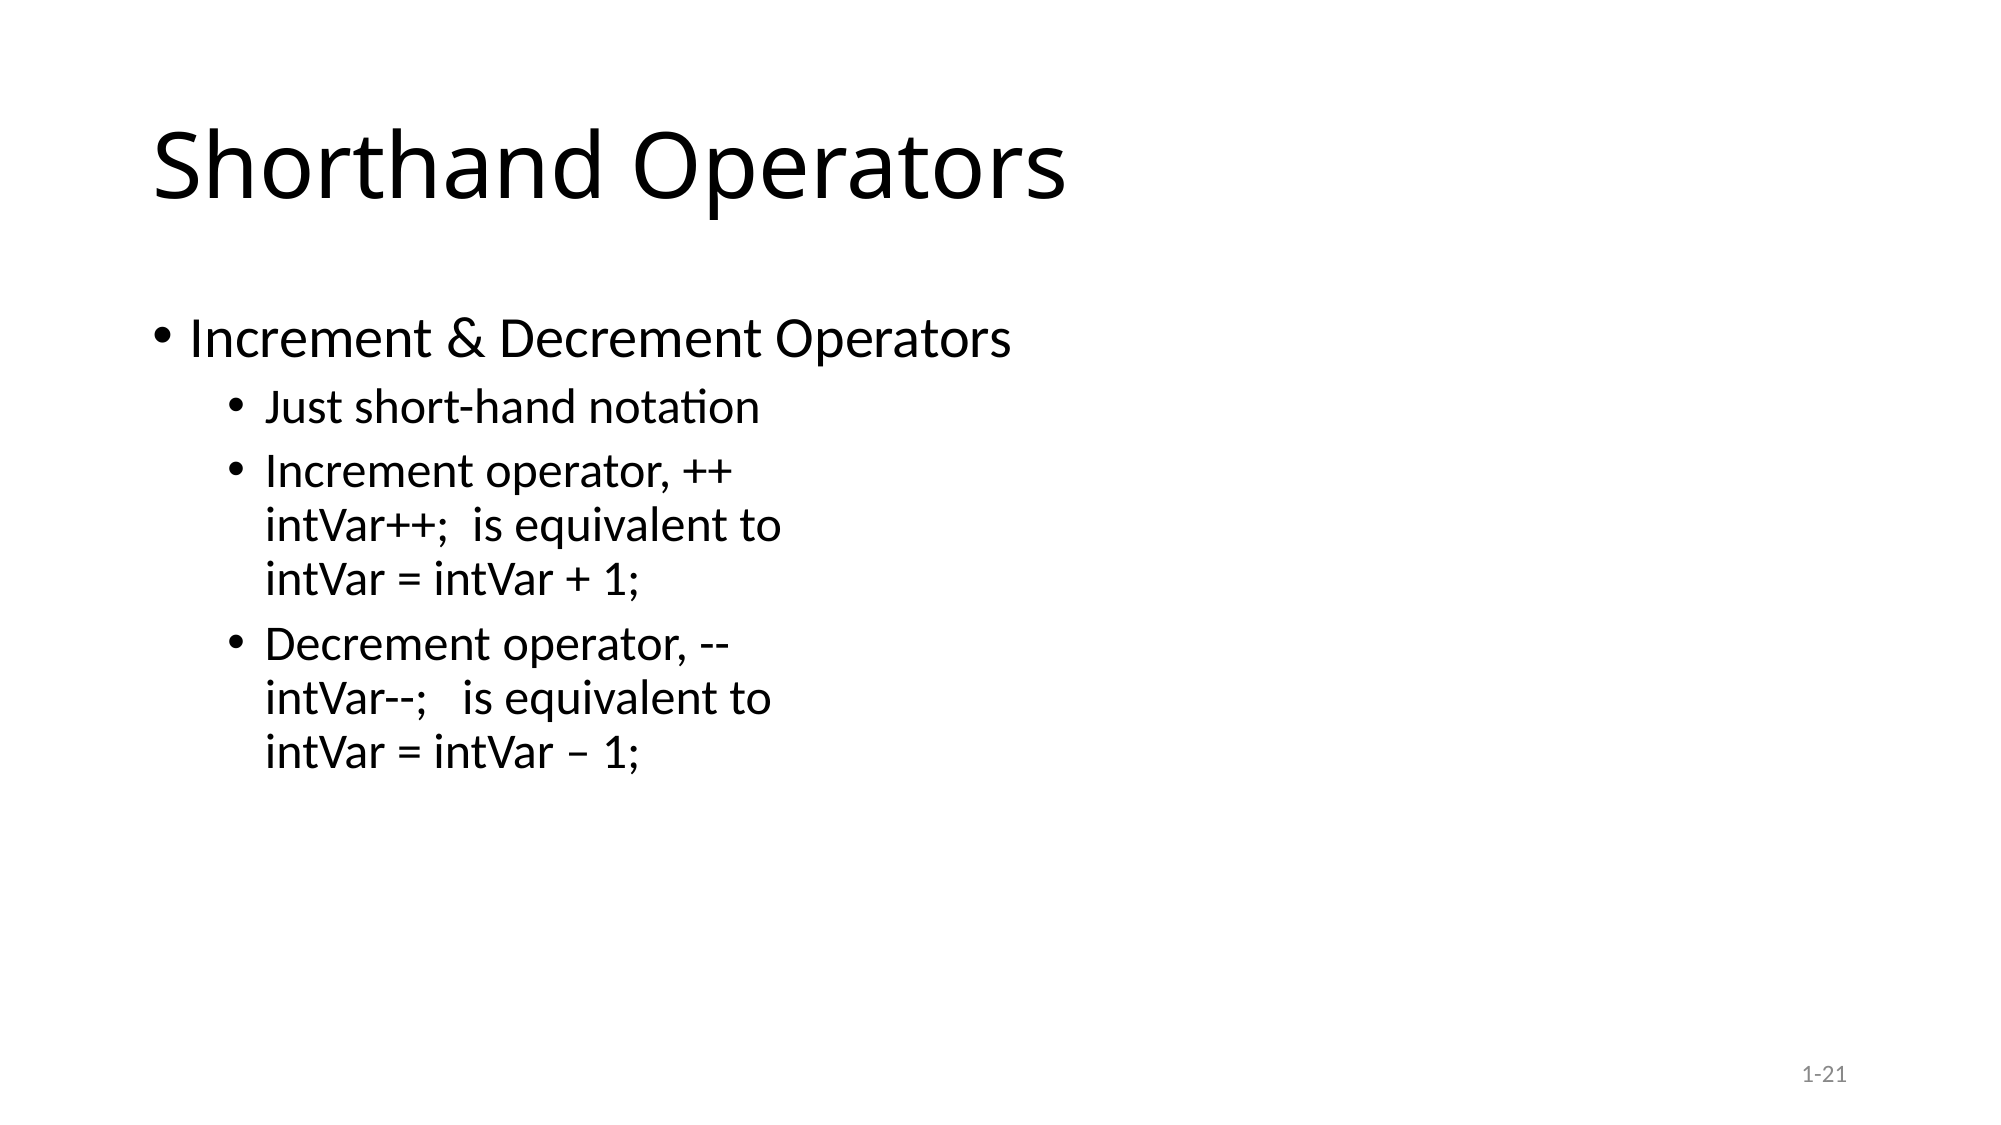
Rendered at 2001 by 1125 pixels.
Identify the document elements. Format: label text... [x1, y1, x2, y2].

slide_number 1-21 [1412, 1042, 1863, 1103]
list Increment & Decrement Operators Just short-hand notation Increment operator, ++ intVar++; is equivalent to intVar = intVar + 1; Decrement operator, -- intVar--; is equivalent to intVar = intVar – 1; [137, 299, 1863, 1014]
title Shorthand Operators [137, 59, 1863, 278]
